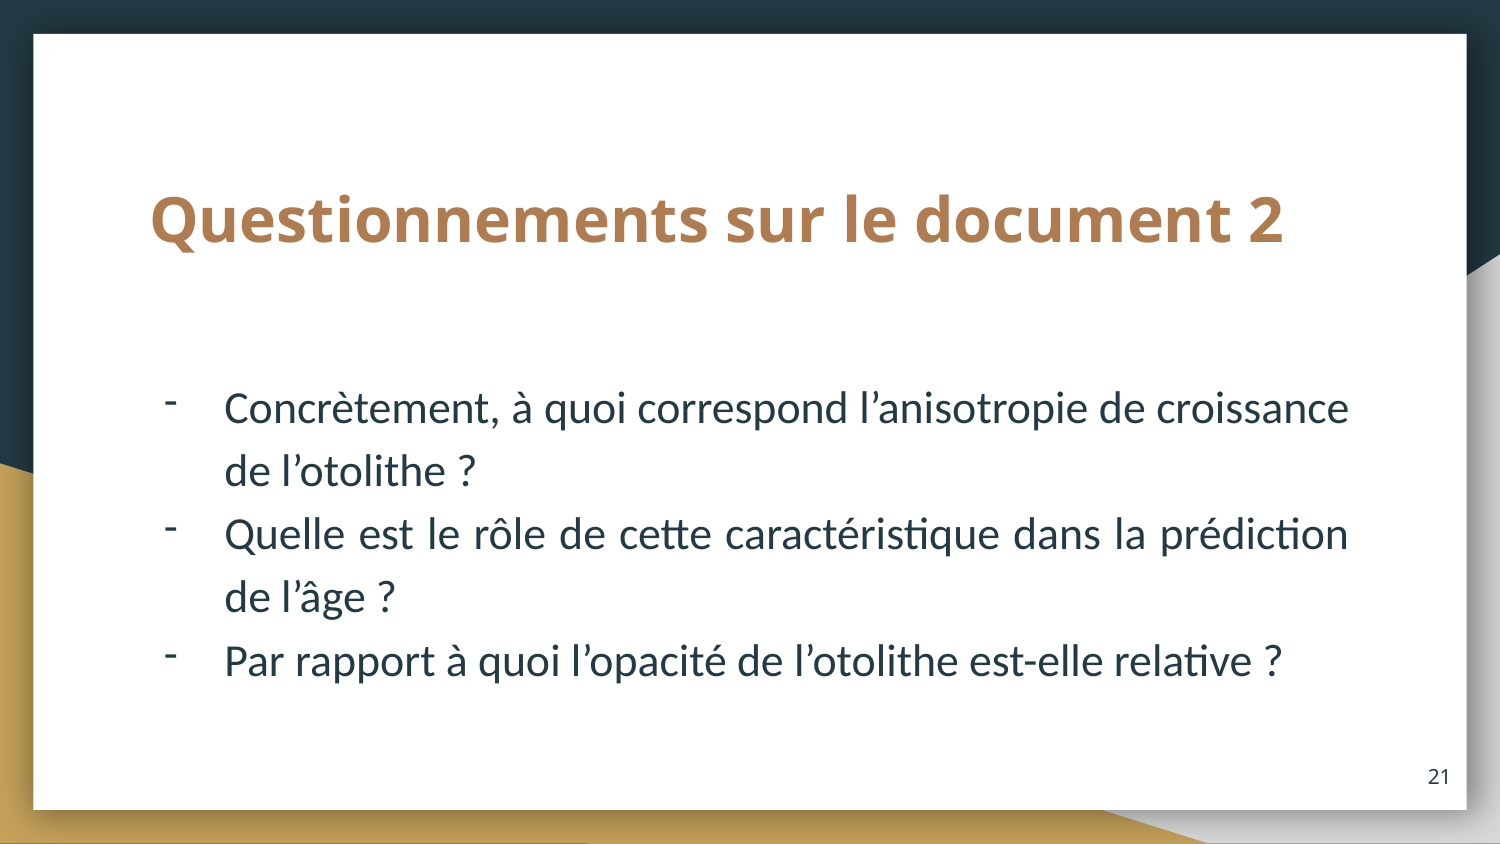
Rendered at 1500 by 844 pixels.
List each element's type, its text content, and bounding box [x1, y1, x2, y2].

list Concrètement, à quoi correspond l’anisotropie de croissance de l’otolithe ? Quelle est le rôle de cette caractéristique dans la prédiction de l’âge ? Par rapport à quoi l’opacité de l’otolithe est-elle relative ? [134, 326, 1366, 729]
title Questionnements sur le document 2 [134, 138, 1366, 296]
slide_number ‹#› [1376, 745, 1467, 810]
